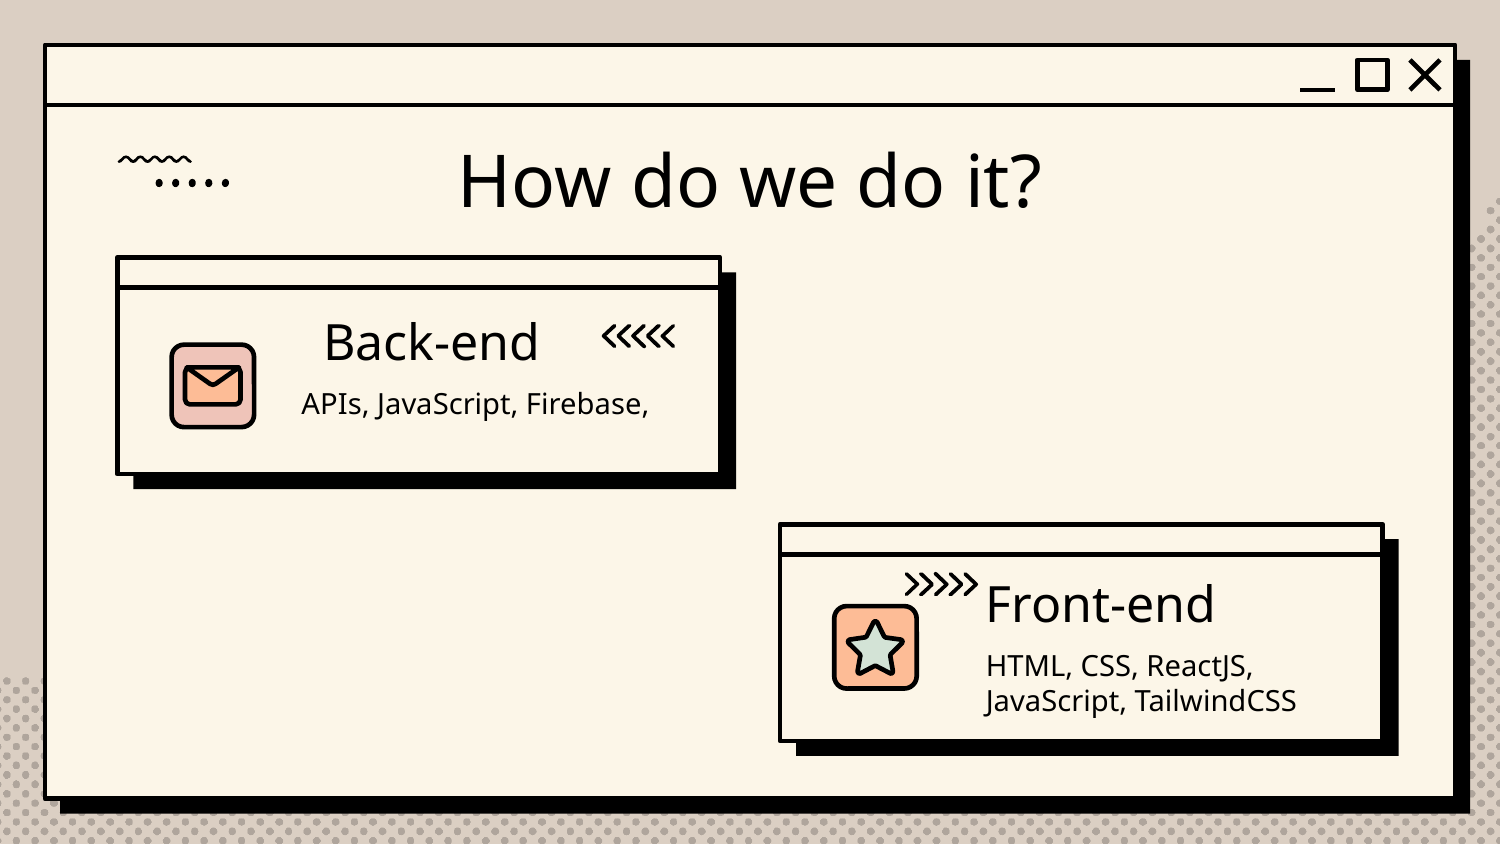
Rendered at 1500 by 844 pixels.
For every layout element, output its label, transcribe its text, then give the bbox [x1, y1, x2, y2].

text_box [833, 605, 917, 689]
text_box [117, 155, 192, 163]
text_box [155, 178, 163, 188]
text_box [205, 178, 213, 188]
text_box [779, 523, 1399, 757]
text_box [172, 178, 180, 188]
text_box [116, 257, 737, 490]
title How do we do it? [117, 120, 1383, 233]
text_box [221, 178, 230, 188]
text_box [171, 344, 255, 428]
text_box [188, 178, 196, 188]
